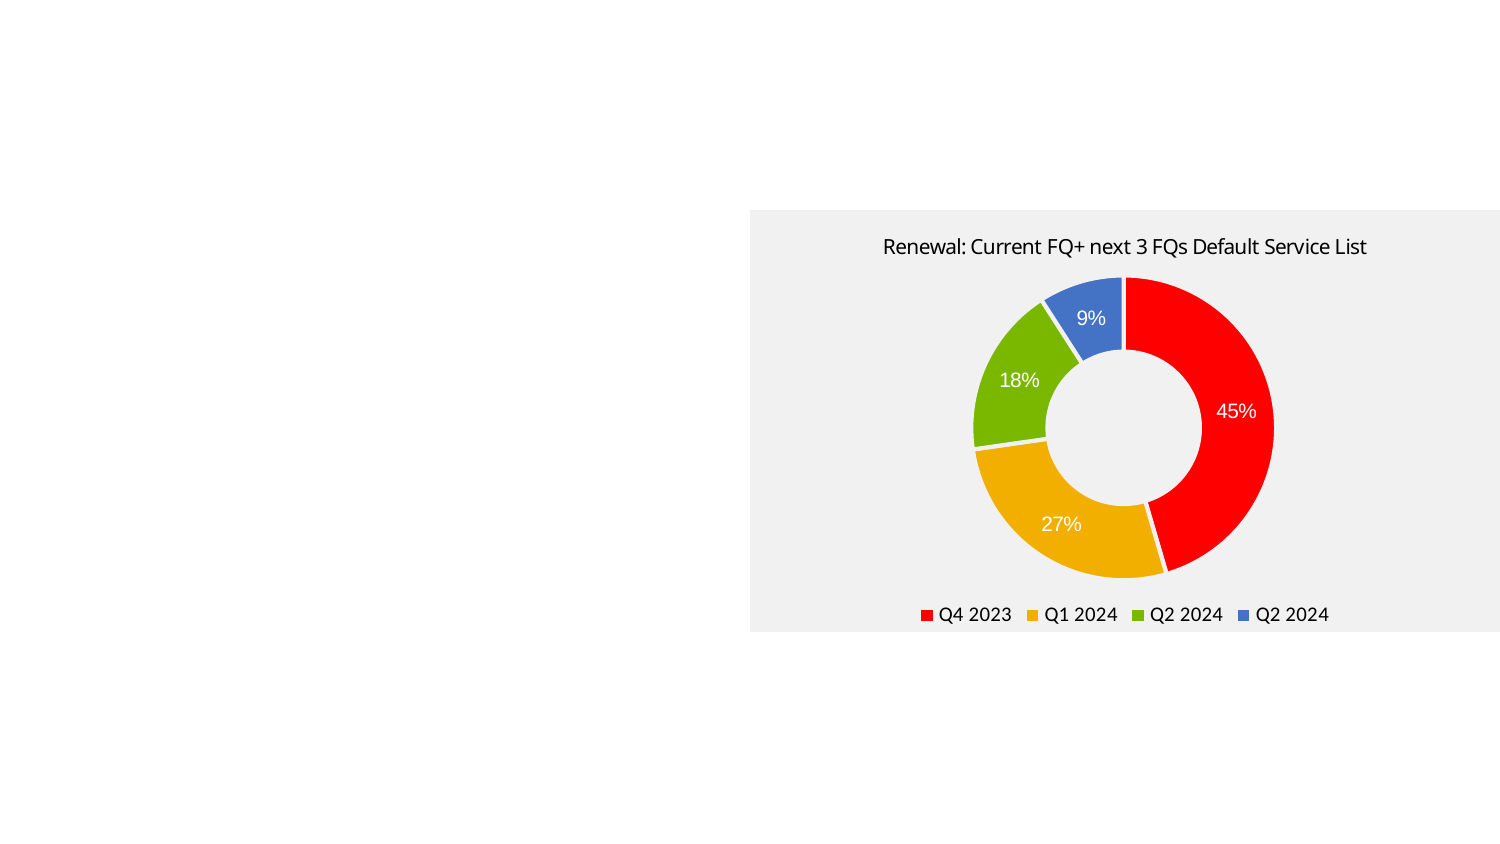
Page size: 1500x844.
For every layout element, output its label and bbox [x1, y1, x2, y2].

chart [749, 209, 1500, 632]
